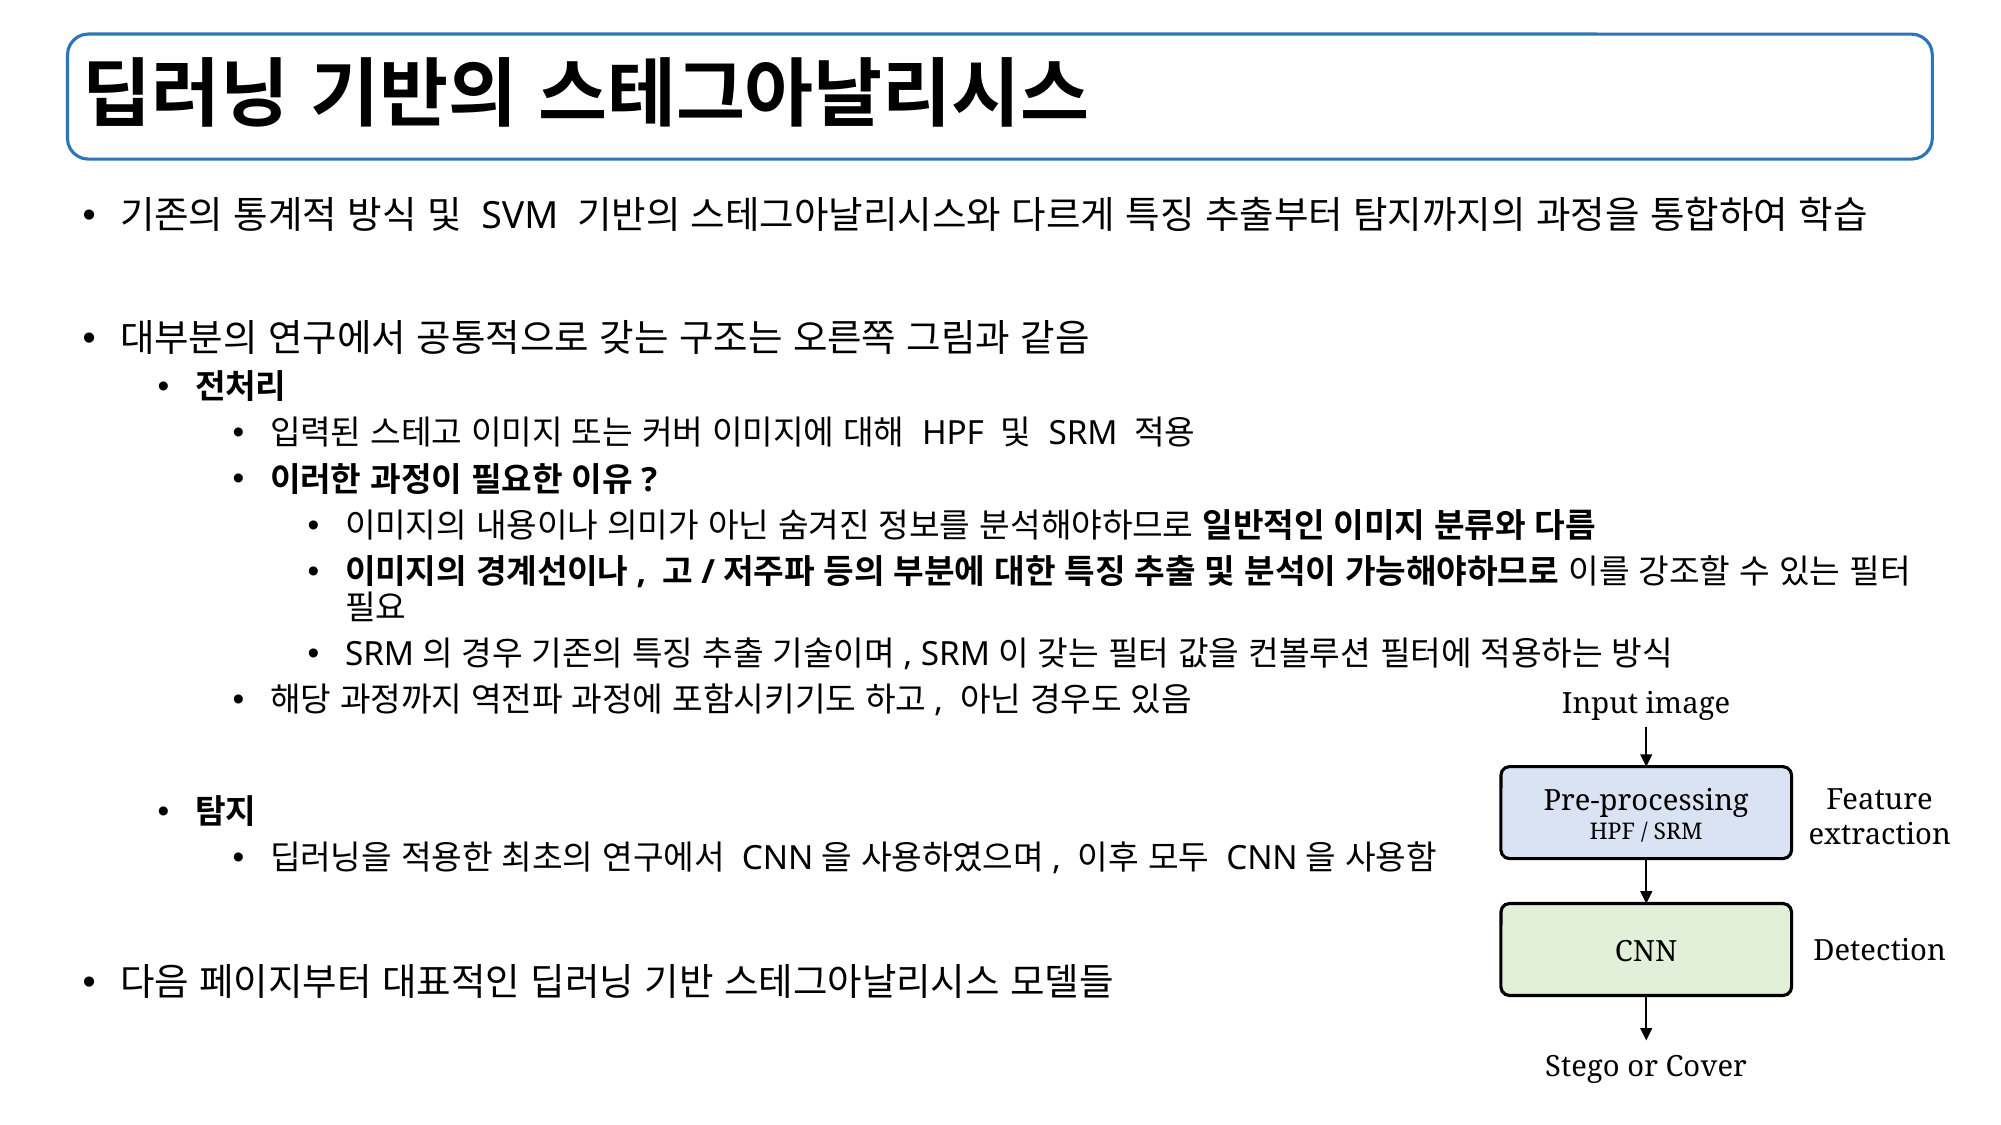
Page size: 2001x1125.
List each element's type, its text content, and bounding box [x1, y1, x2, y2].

title 딥러닝 기반의 스테그아날리시스 [67, 34, 1933, 160]
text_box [1500, 677, 1976, 1091]
list 기존의 통계적 방식 및 SVM 기반의 스테그아날리시스와 다르게 특징 추출부터 탐지까지의 과정을 통합하여 학습 대부분의 연구에서 공통적으로 갖는 구조는 오른쪽 그림과 같음 전처리 입력된 스테고 이미지 또는 커버 이미지에 대해 HPF 및 SRM 적용 이러한 과정이 필요한 이유? 이미지의 내용이나 의미가 아닌 숨겨진 정보를 분석해야하므로 일반적인 이미지 분류와 다름 이미지의 경계선이나, 고/저주파 등의 부분에 대한 특징 추출 및 분석이 가능해야하므로 이를 강조할 수 있는 필터 필요 SRM의 경우 기존의 특징 추출 기술이며, SRM이 갖는 필터 값을 컨볼루션 필터에 적용하는 방식 해당 과정까지 역전파 과정에 포함시키기도 하고, 아닌 경우도 있음 탐지 딥러닝을 적용한 최초의 연구에서 CNN을 사용하였으며, 이후 모두 CNN을 사용함 다음 페이지부터 대표적인 딥러닝 기반 스테그아날리시스 모델들 [67, 189, 1933, 1019]
